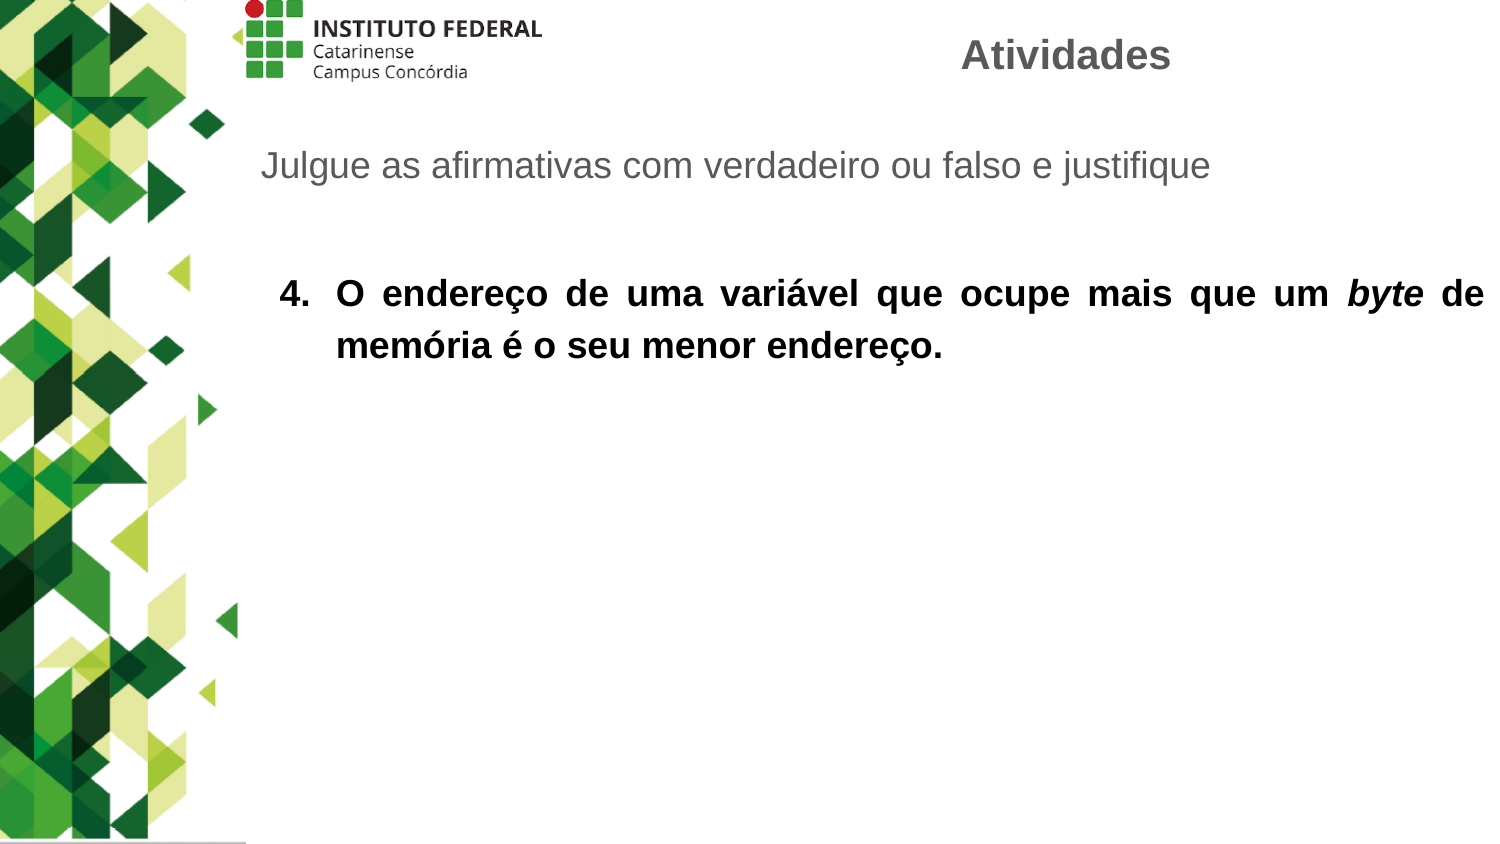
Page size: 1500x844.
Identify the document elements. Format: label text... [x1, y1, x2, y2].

text_box Atividades [655, 12, 1478, 93]
picture [0, 0, 543, 844]
list Julgue as afirmativas com verdadeiro ou falso e justifique O endereço de uma variável que ocupe mais que um byte de memória é o seu menor endereço. [251, 118, 1500, 805]
